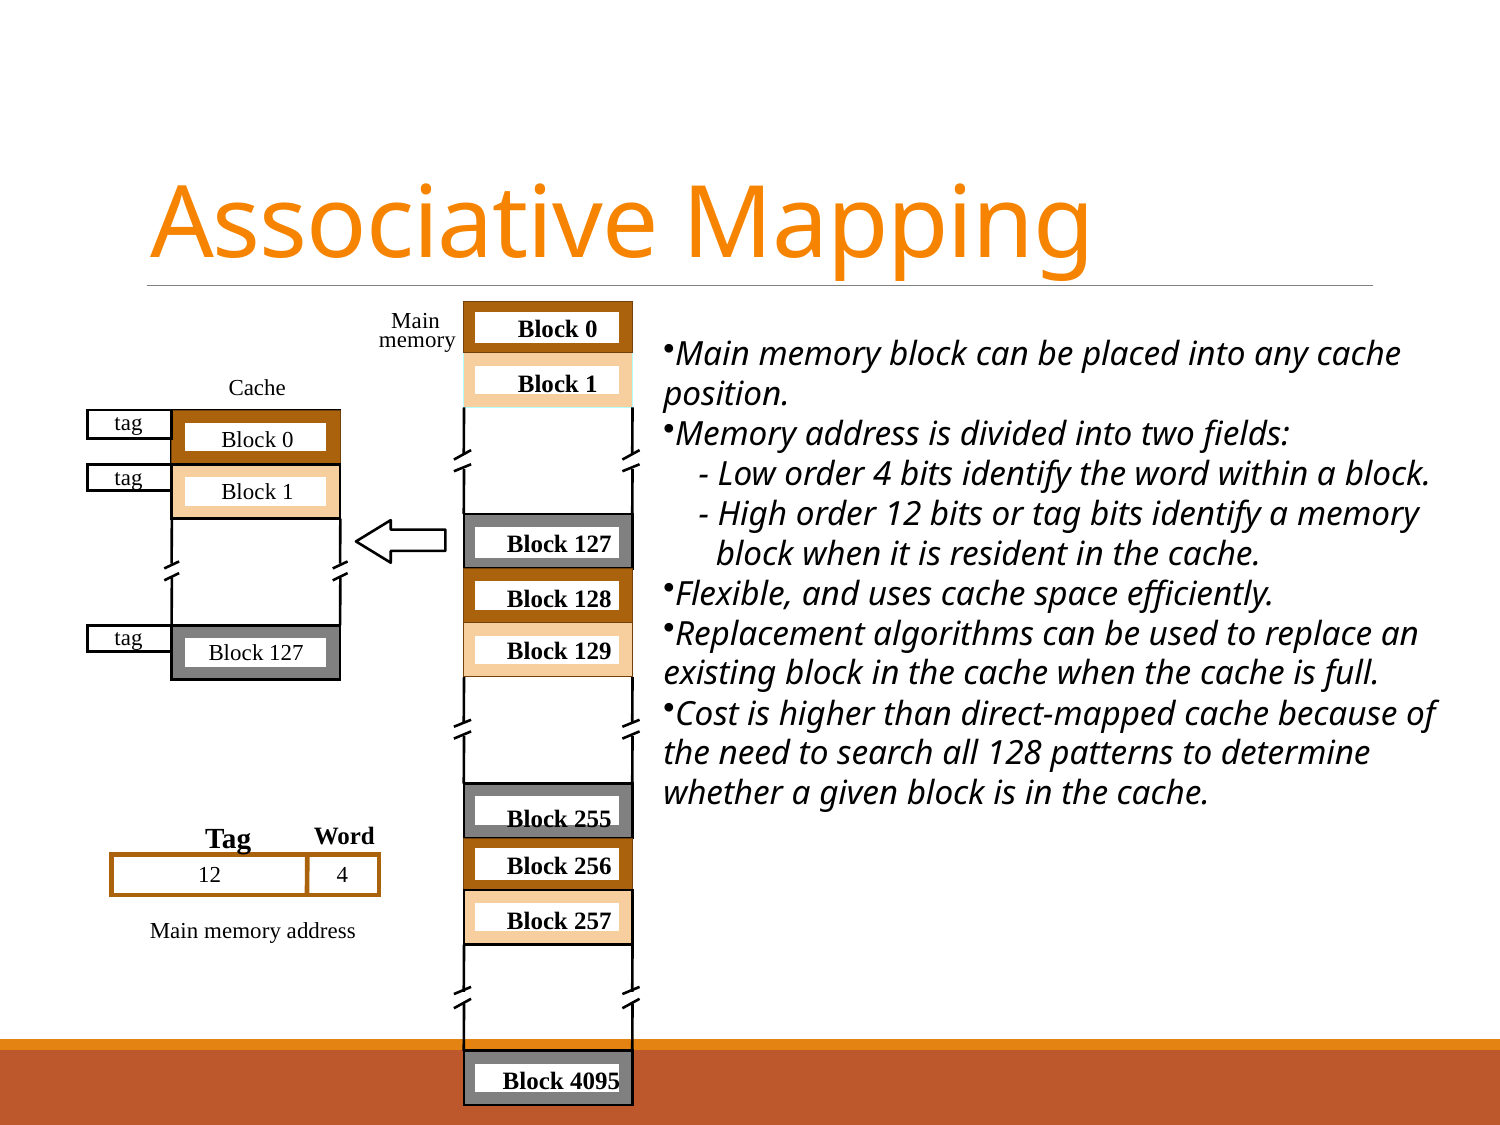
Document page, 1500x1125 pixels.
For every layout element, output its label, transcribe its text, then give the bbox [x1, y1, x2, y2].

title Associative Mapping [135, 47, 1373, 285]
text_box Main memory block can be placed into any cache position. Memory address is divided into two fields: - Low order 4 bits identify the word within a block. - High order 12 bits or tag bits identify a memory block when it is resident in the cache. Flexible, and uses cache space efficiently. Replacement algorithms can be used to replace an existing block in the cache when the cache is full. Cost is higher than direct-mapped cache because of the need to search all 128 patterns to determine whether a given block is in the cache. [648, 324, 1460, 859]
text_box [86, 300, 641, 1106]
